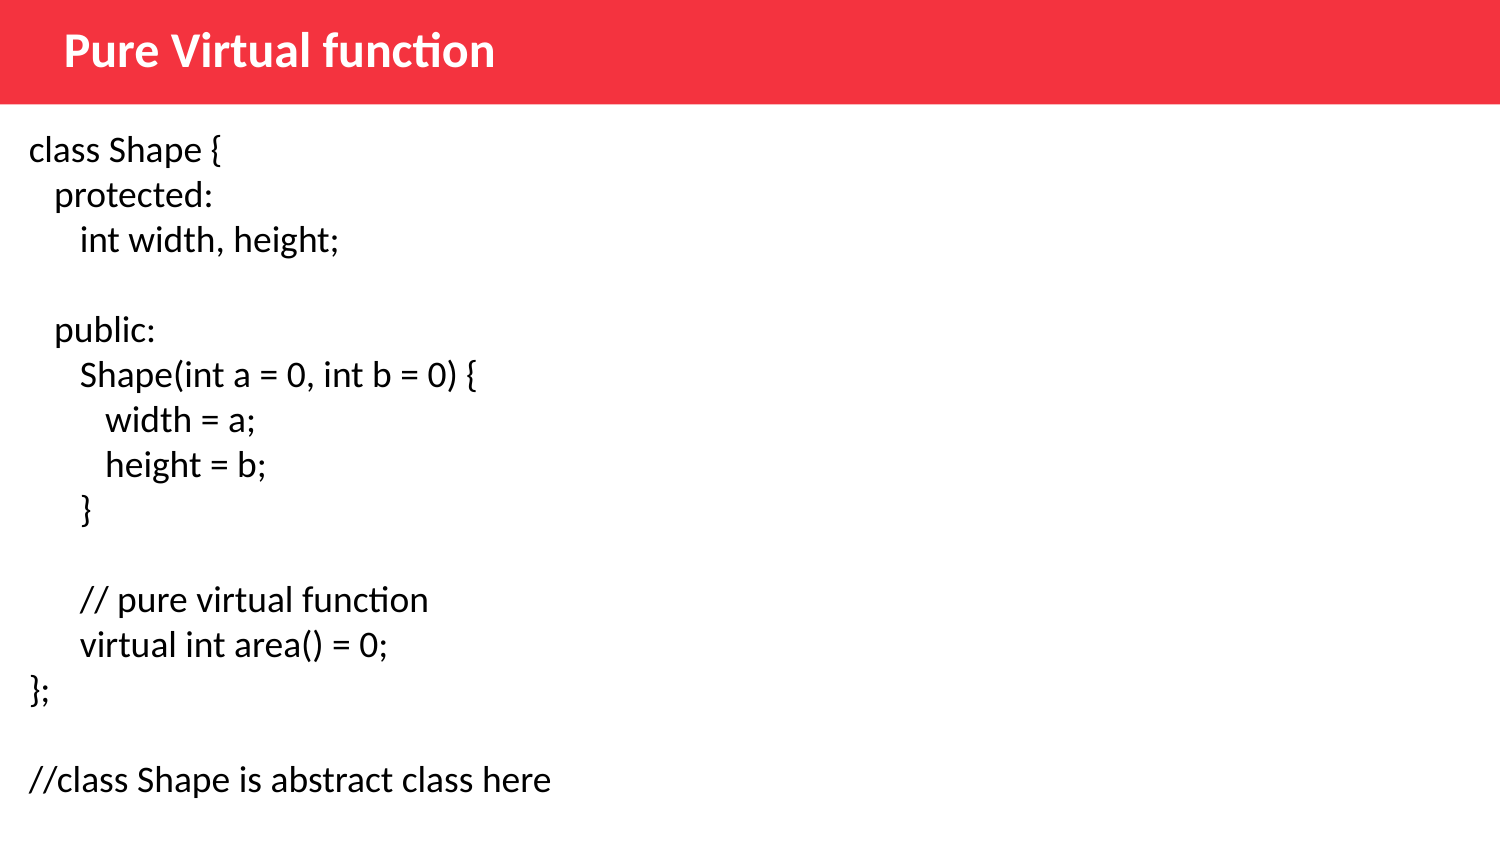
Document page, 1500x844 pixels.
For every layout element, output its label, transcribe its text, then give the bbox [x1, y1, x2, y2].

text_box Pure Virtual function [63, 15, 1203, 80]
text_box class Shape { protected: int width, height; public: Shape(int a = 0, int b = 0) { width = a; height = b; } // pure virtual function virtual int area() = 0; }; //class Shape is abstract class here [13, 110, 1483, 829]
text_box [0, 0, 1500, 105]
